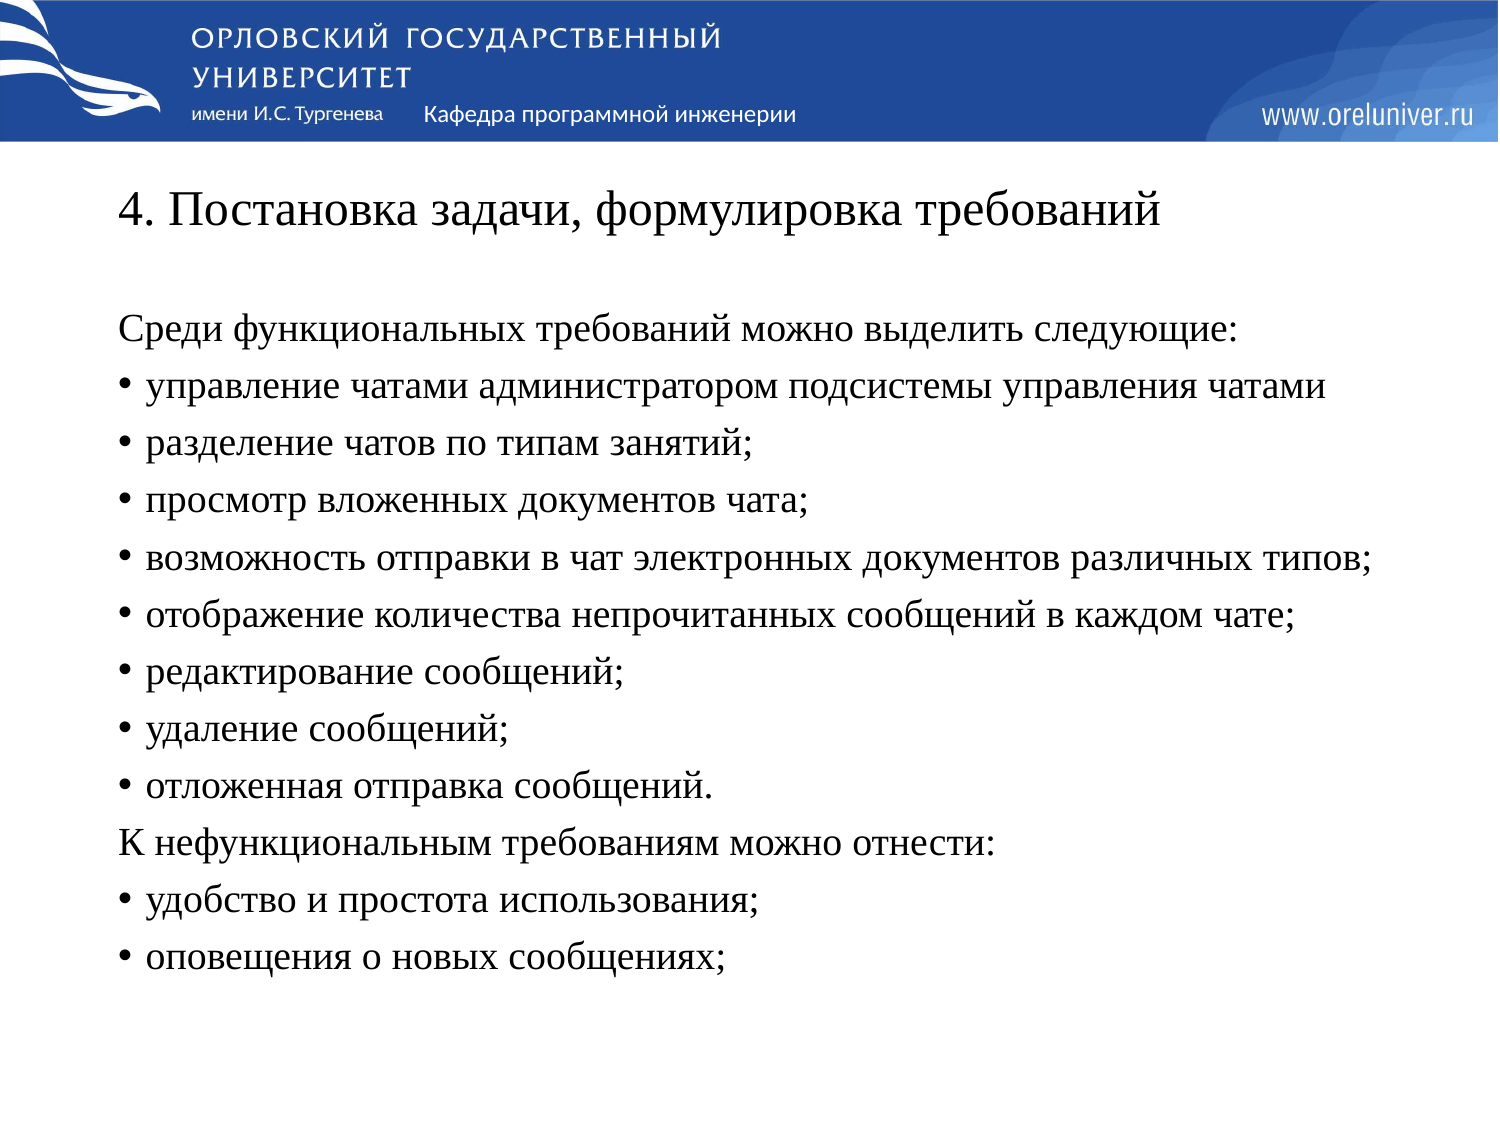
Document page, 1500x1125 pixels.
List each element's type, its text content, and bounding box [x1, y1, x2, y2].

list Среди функциональных требований можно выделить следующие: управление чатами администратором подсистемы управления чатами разделение чатов по типам занятий; просмотр вложенных документов чата; возможность отправки в чат электронных документов различных типов; отображение количества непрочитанных сообщений в каждом чате; редактирование сообщений; удаление сообщений; отложенная отправка сообщений. К нефункциональным требованиям можно отнести: удобство и простота использования; оповещения о новых сообщениях; [103, 299, 1397, 1014]
picture [0, 0, 1498, 142]
title 4. Постановка задачи, формулировка требований [103, 142, 1397, 278]
